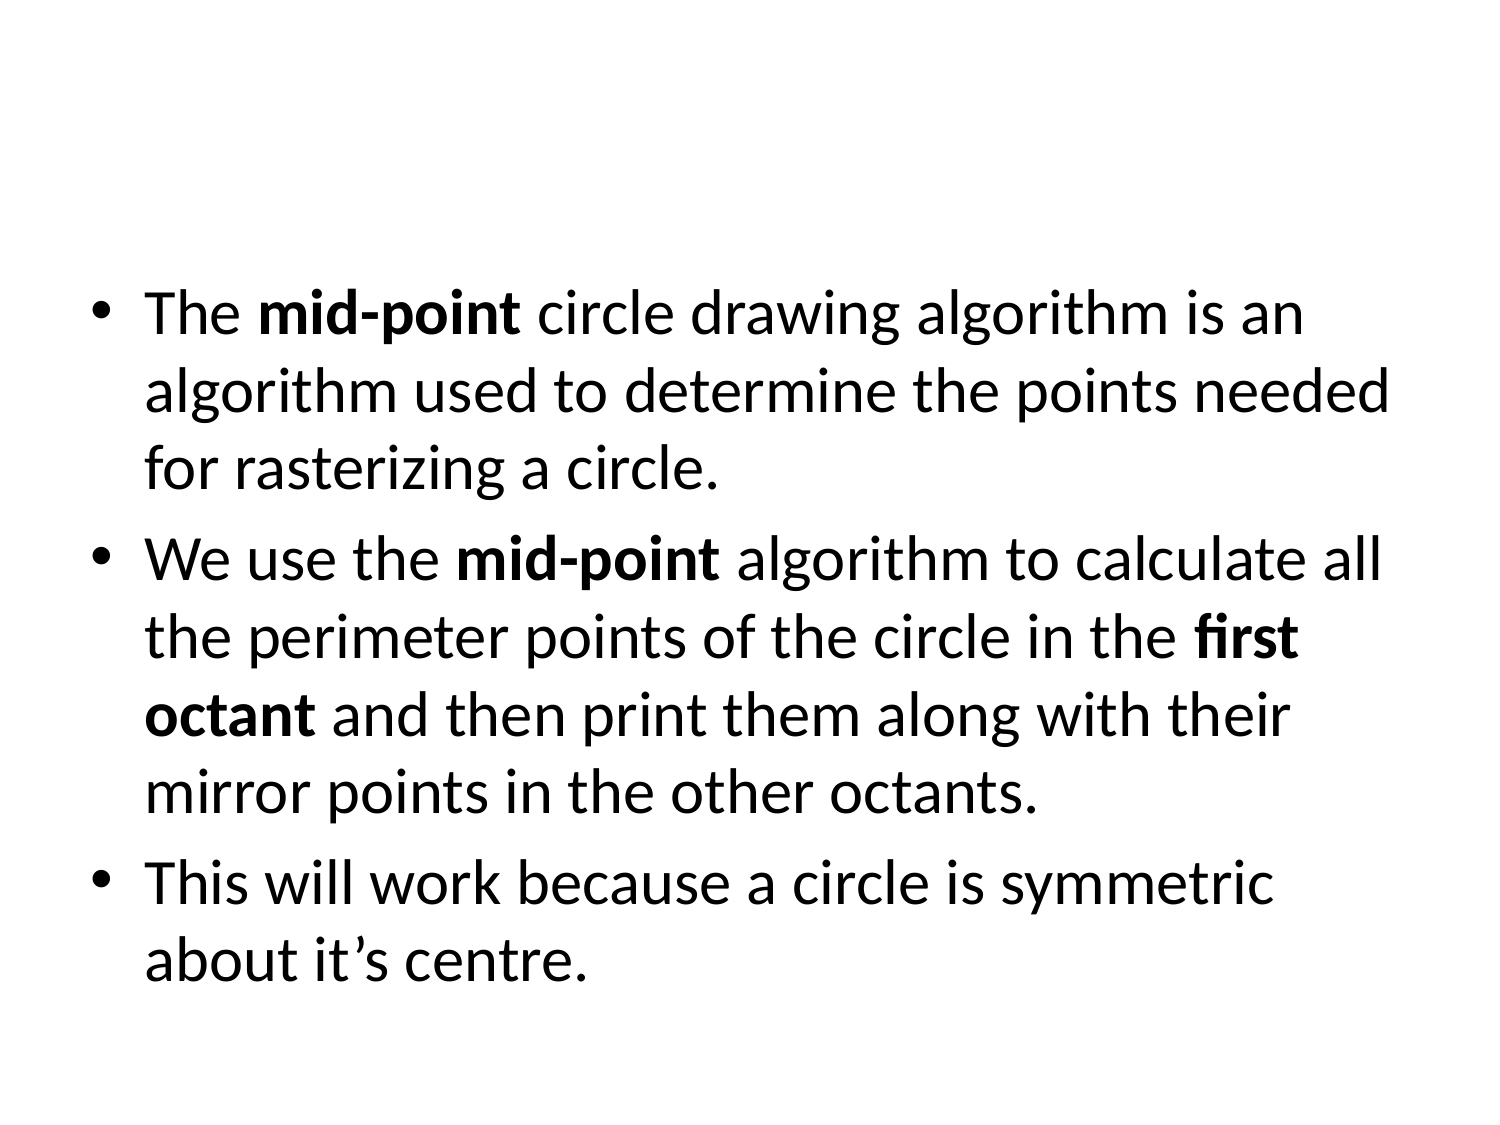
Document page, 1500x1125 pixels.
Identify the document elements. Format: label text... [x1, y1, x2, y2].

list The mid-point circle drawing algorithm is an algorithm used to determine the points needed for rasterizing a circle. We use the mid-point algorithm to calculate all the perimeter points of the circle in the first octant and then print them along with their mirror points in the other octants. This will work because a circle is symmetric about it’s centre. [75, 262, 1425, 1005]
